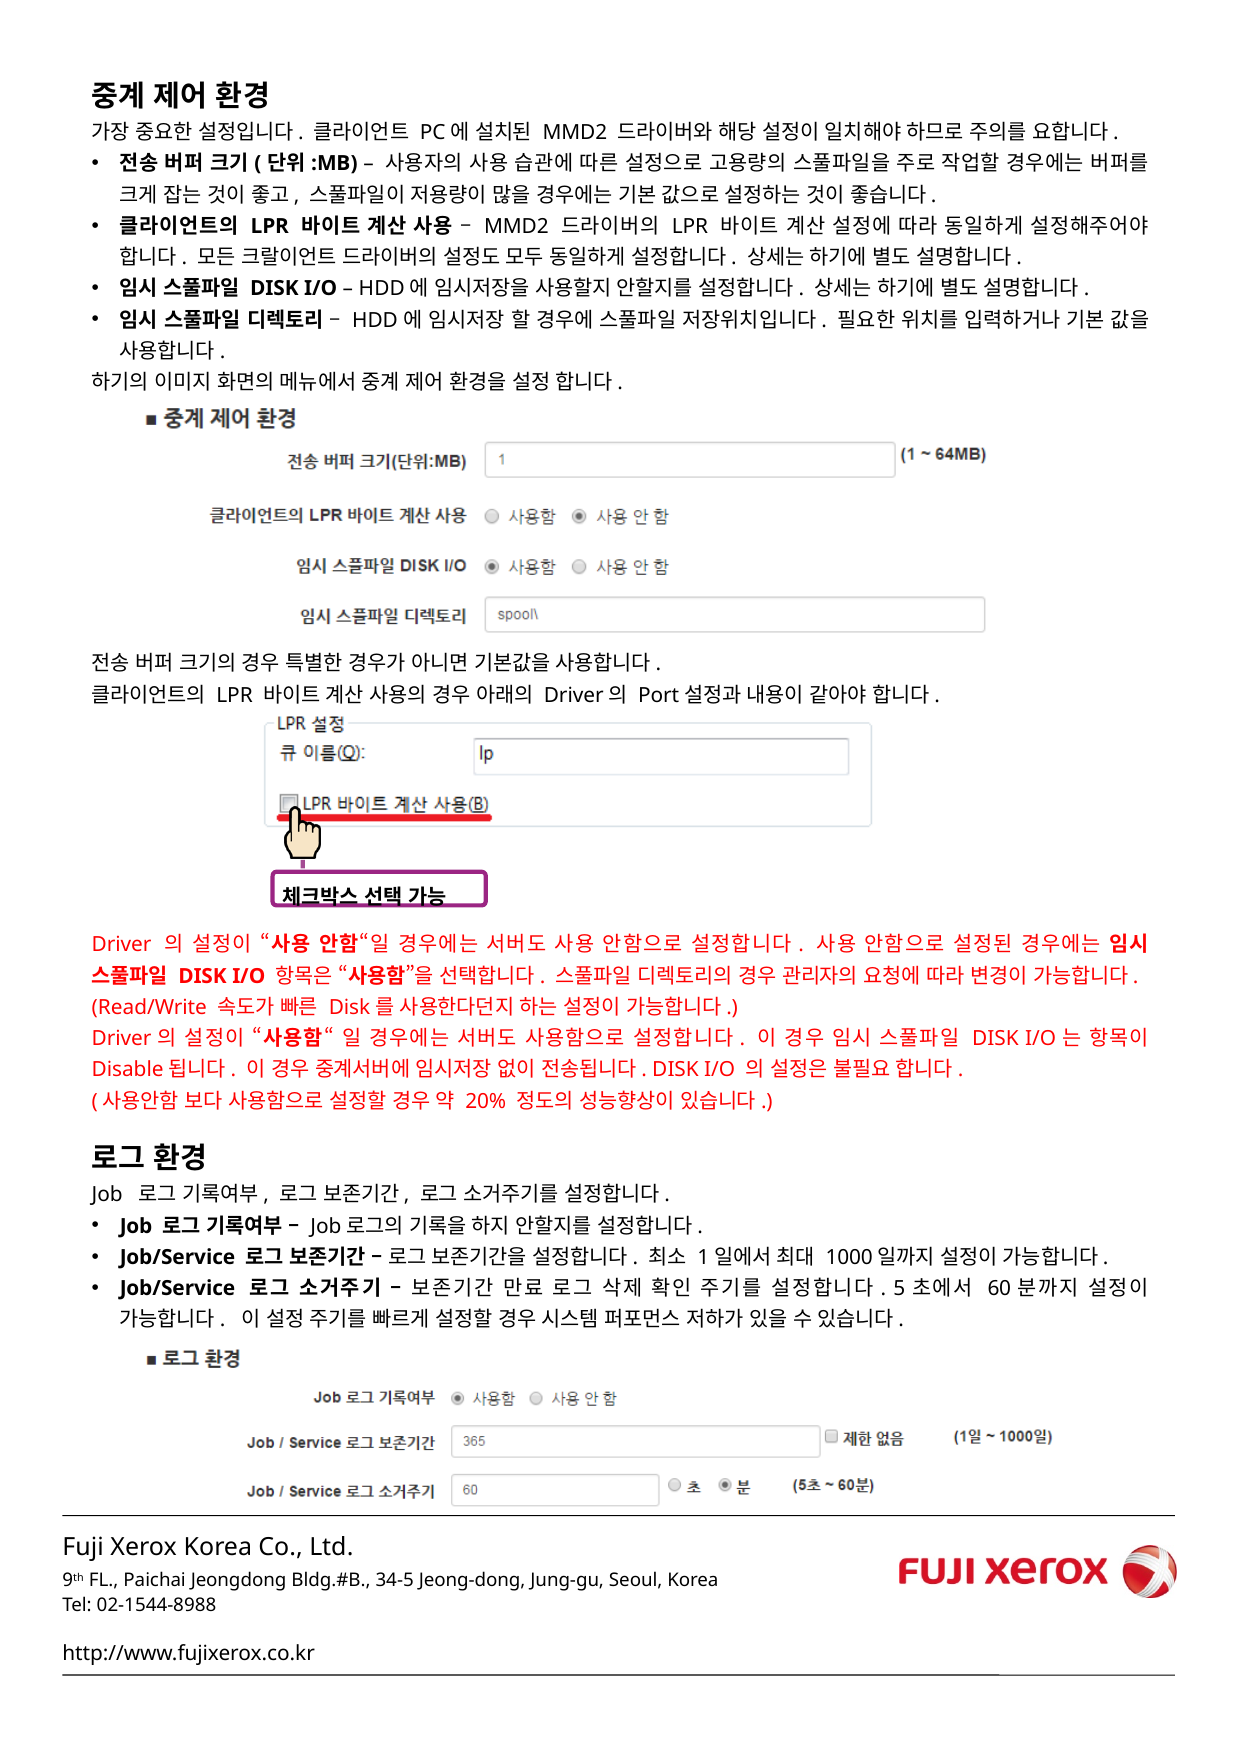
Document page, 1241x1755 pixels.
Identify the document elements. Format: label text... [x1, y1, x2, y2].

text_box [270, 869, 488, 908]
text_box 중계 제어 환경 가장 중요한 설정입니다. 클라이언트 PC에 설치된 MMD2 드라이버와 해당 설정이 일치해야 하므로 주의를 요합니다. 전송 버퍼 크기(단위:MB) – 사용자의 사용 습관에 따른 설정으로 고용량의 스풀파일을 주로 작업할 경우에는 버퍼를 크게 잡는 것이 좋고, 스풀파일이 저용량이 많을 경우에는 기본 값으로 설정하는 것이 좋습니다. 클라이언트의 LPR 바이트 계산 사용 – MMD2 드라이버의 LPR 바이트 계산 설정에 따라 동일하게 설정해주어야 합니다. 모든 크랄이언트 드라이버의 설정도 모두 동일하게 설정합니다. 상세는 하기에 별도 설명합니다. 임시 스풀파일 DISK I/O – HDD에 임시저장을 사용할지 안할지를 설정합니다. 상세는 하기에 별도 설명합니다. 임시 스풀파일 디렉토리 – HDD에 임시저장 할 경우에 스풀파일 저장위치입니다. 필요한 위치를 입력하거나 기본 값을 사용합니다. 하기의 이미지 화면의 메뉴에서 중계 제어 환경을 설정 합니다. 전송 버퍼 크기의 경우 특별한 경우가 아니면 기본값을 사용합니다. 클라이언트의 LPR 바이트 계산 사용의 경우 아래의 Driver의 Port설정과 내용이 같아야 합니다. Driver 의 설정이 “사용 안함“일 경우에는 서버도 사용 안함으로 설정합니다. 사용 안함으로 설정된 경우에는 임시 스풀파일 DISK I/O 항목은 “사용함”을 선택합니다. 스풀파일 디렉토리의 경우 관리자의 요청에 따라 변경이 가능합니다. (Read/Write 속도가 빠른 Disk를 사용한다던지 하는 설정이 가능합니다.) Driver의 설정이 “사용함“ 일 경우에는 서버도 사용함으로 설정합니다. 이 경우 임시 스풀파일 DISK I/O는 항목이 Disable됩니다. 이 경우 중계서버에 임시저장 없이 전송됩니다. DISK I/O 의 설정은 불필요 합니다. (사용안함 보다 사용함으로 설정할 경우 약 20% 정도의 성능향상이 있습니다.) 로그 환경 Job 로그 기록여부, 로그 보존기간, 로그 소거주기를 설정합니다. Job 로그 기록여부 – Job로그의 기록을 하지 안할지를 설정합니다. Job/Service 로그 보존기간 – 로그 보존기간을 설정합니다. 최소 1일에서 최대 1000일까지 설정이 가능합니다. Job/Service 로그 소거주기 – 보존기간 만료 로그 삭제 확인 주기를 설정합니다. 5초에서 60분까지 설정이 가능합니다. 이 설정 주기를 빠르게 설정할 경우 시스템 퍼포먼스 저하가 있을 수 있습니다. [76, 73, 1164, 1401]
picture [143, 1342, 1058, 1515]
picture [143, 401, 995, 641]
picture [899, 1545, 1177, 1598]
picture [260, 711, 878, 859]
text_box 체크박스 선택 가능 [282, 877, 502, 909]
